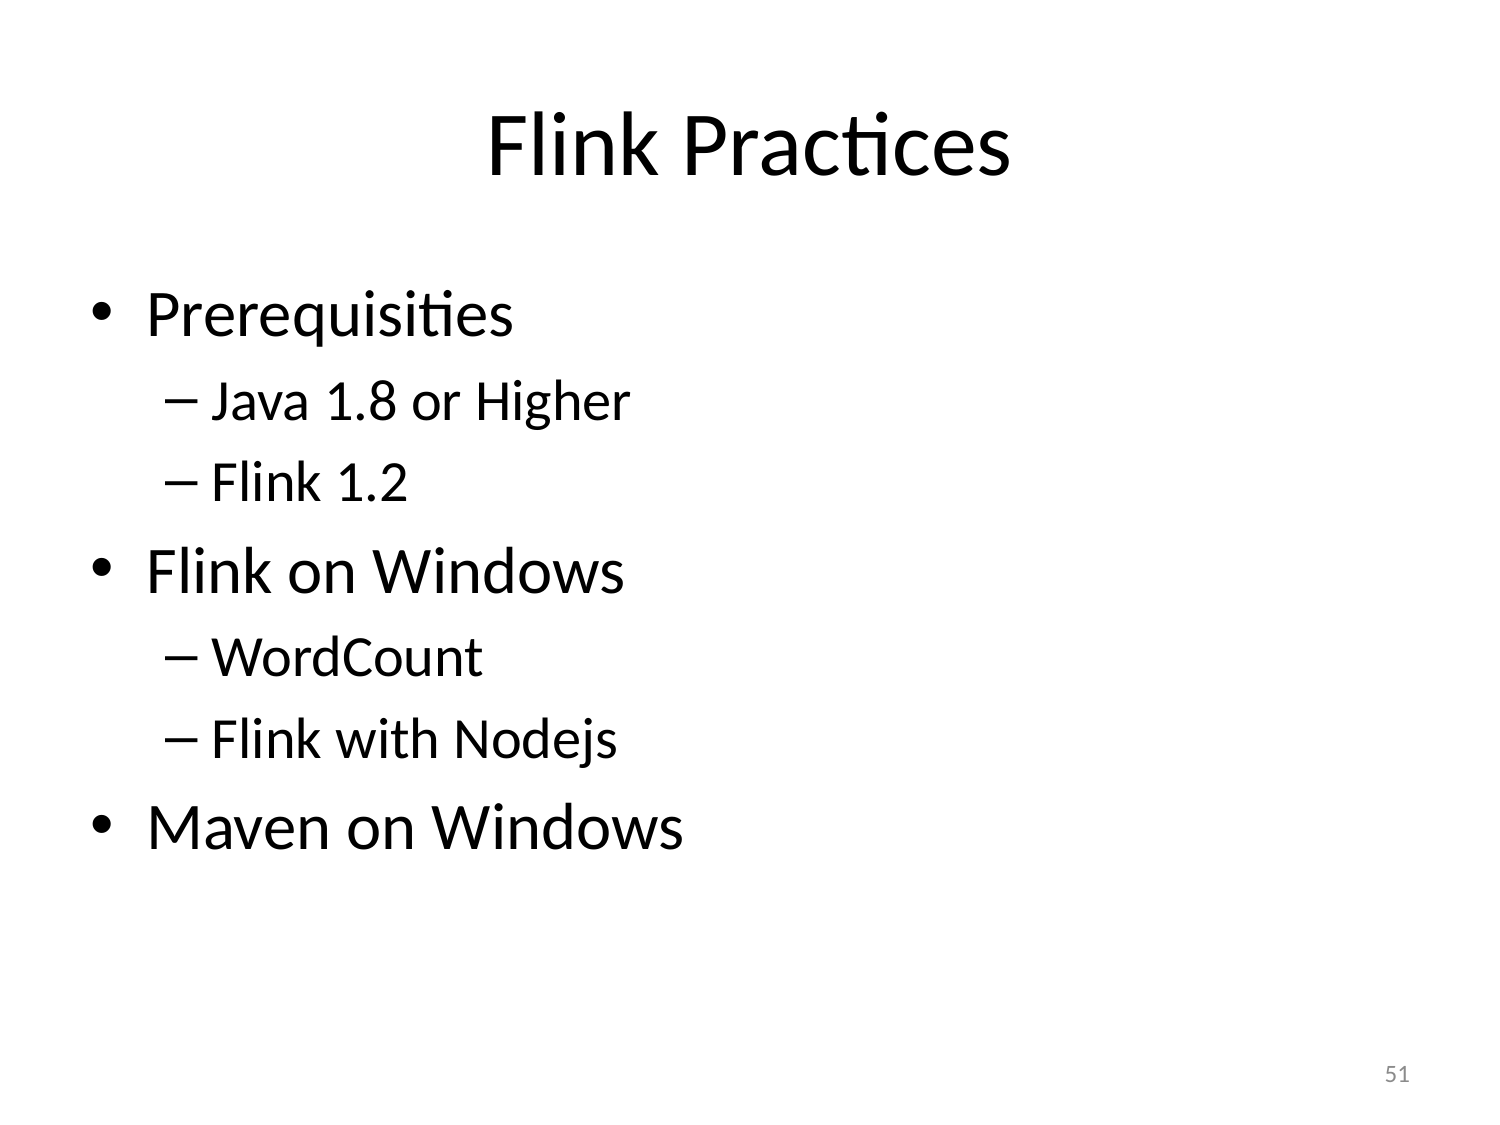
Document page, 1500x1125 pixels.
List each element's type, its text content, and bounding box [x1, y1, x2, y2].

list Prerequisities Java 1.8 or Higher Flink 1.2 Flink on Windows WordCount Flink with Nodejs Maven on Windows [75, 262, 1425, 1005]
title Flink Practices [75, 45, 1425, 233]
slide_number 51 [1074, 1042, 1425, 1103]
